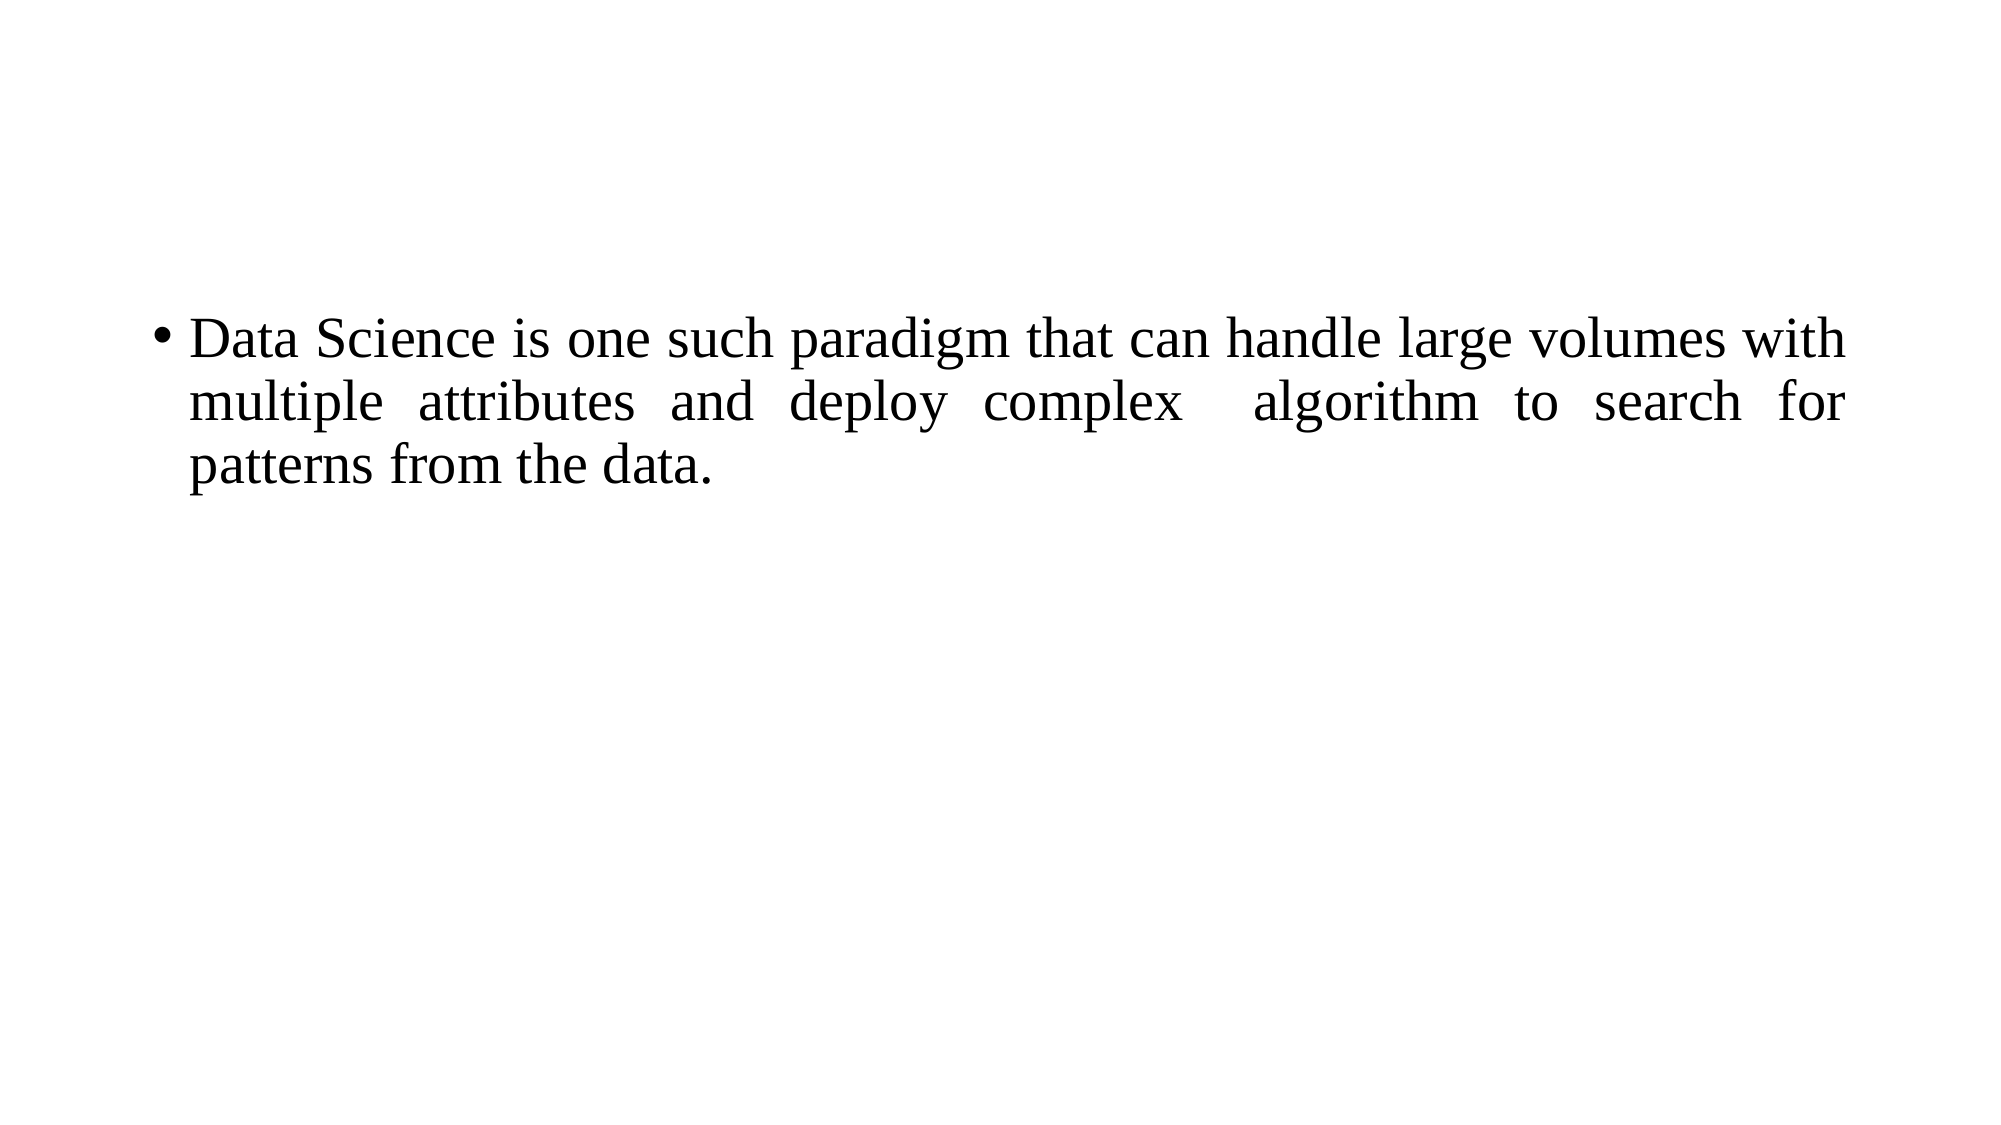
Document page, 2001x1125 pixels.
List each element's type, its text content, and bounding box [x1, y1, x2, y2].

list Data Science is one such paradigm that can handle large volumes with multiple attributes and deploy complex algorithm to search for patterns from the data. [137, 299, 1863, 1014]
